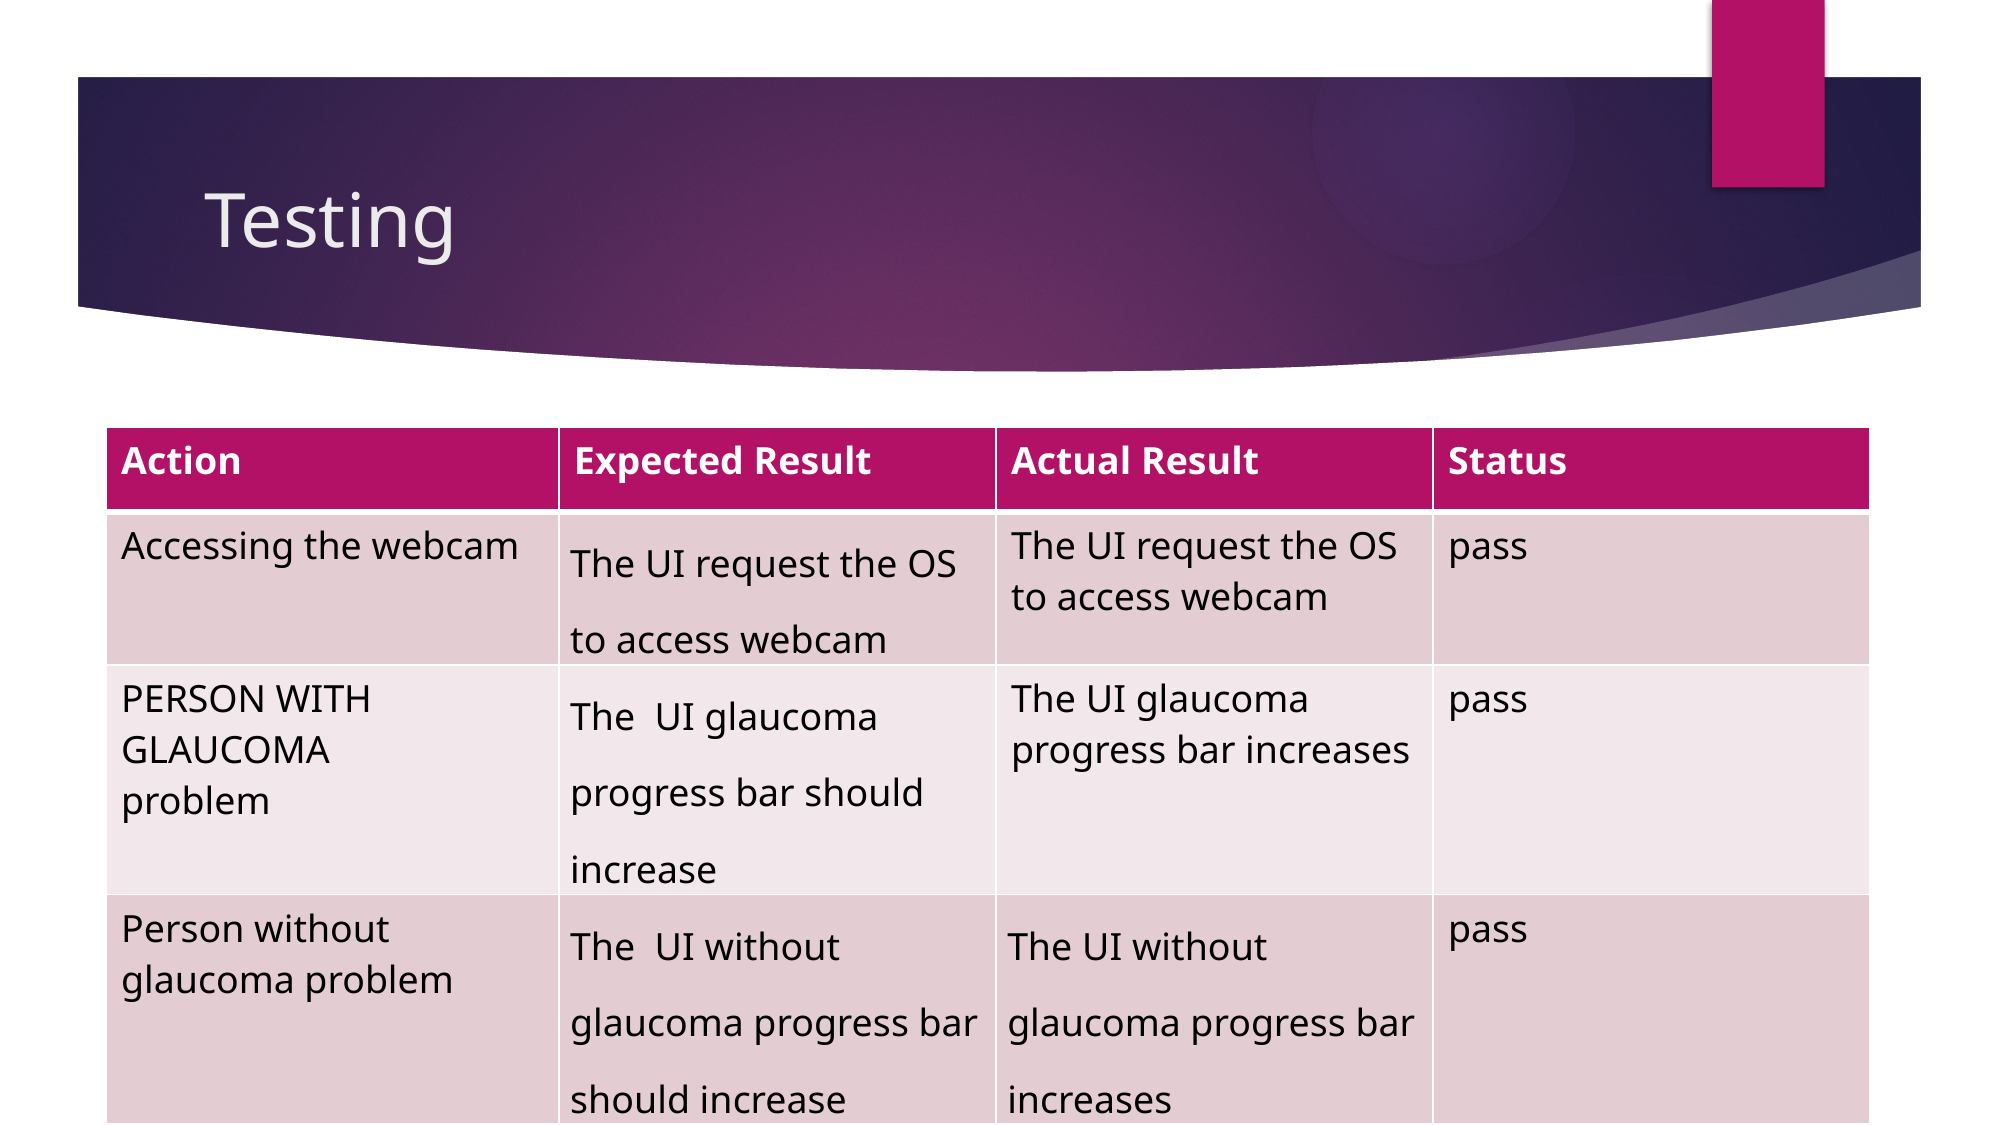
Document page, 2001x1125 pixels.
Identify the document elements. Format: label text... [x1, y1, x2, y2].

table_cell The UI glaucoma progress bar increases [997, 666, 1432, 894]
title Testing [189, 159, 1627, 276]
table_cell pass [1434, 666, 1869, 894]
table_header Actual Result [997, 428, 1432, 509]
table_header Status [1434, 428, 1869, 509]
table_cell pass [1434, 515, 1869, 664]
table_header Expected Result [560, 428, 995, 509]
table_cell PERSON WITH GLAUCOMA problem [107, 666, 558, 894]
table_header Action [107, 428, 558, 509]
table_cell The UI request the OS to access webcam [997, 515, 1432, 664]
table_cell Accessing the webcam [107, 515, 558, 664]
table_cell The UI without glaucoma progress bar should increase [560, 895, 995, 1123]
table_cell Person without glaucoma problem [107, 895, 558, 1123]
table_cell The UI glaucoma progress bar should increase [560, 666, 995, 894]
table_cell The UI without glaucoma progress bar increases [997, 895, 1432, 1123]
table_cell pass [1434, 895, 1869, 1123]
table_cell The UI request the OS to access webcam [560, 515, 995, 664]
